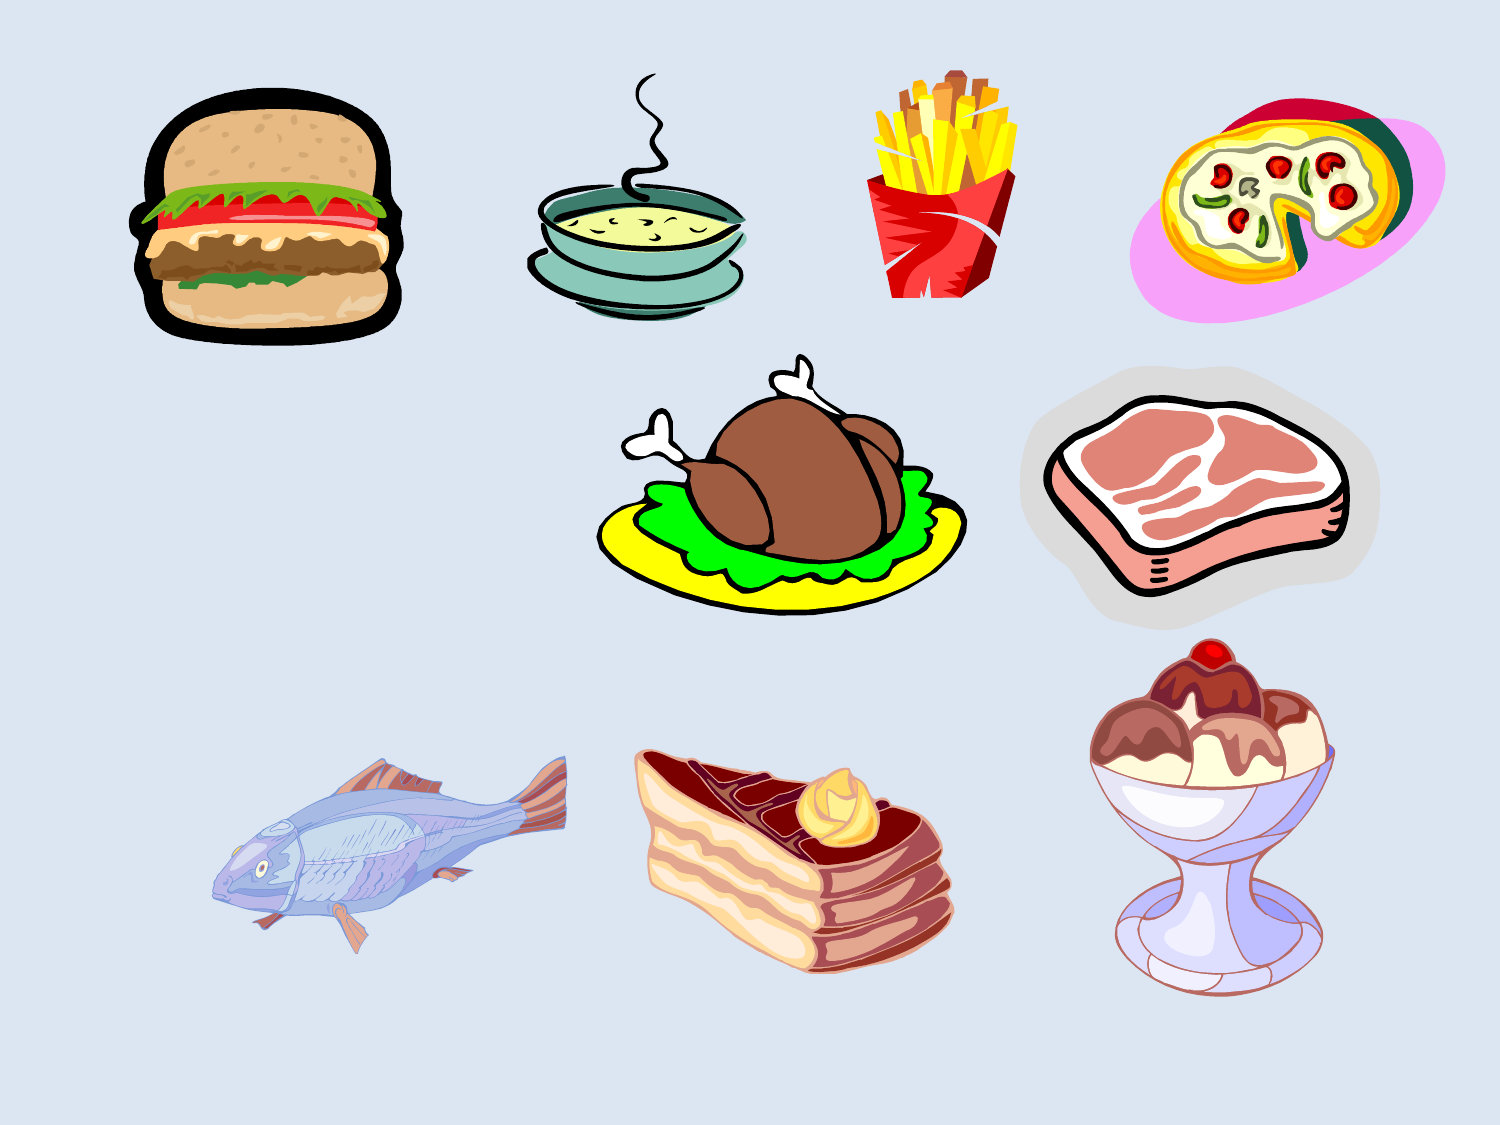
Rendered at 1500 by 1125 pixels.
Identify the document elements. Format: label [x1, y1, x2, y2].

picture [527, 70, 751, 325]
picture [550, 351, 985, 628]
picture [128, 81, 410, 352]
picture [632, 738, 962, 974]
picture [866, 70, 1020, 301]
picture [210, 749, 575, 954]
picture [1019, 363, 1383, 997]
picture [1124, 93, 1451, 329]
